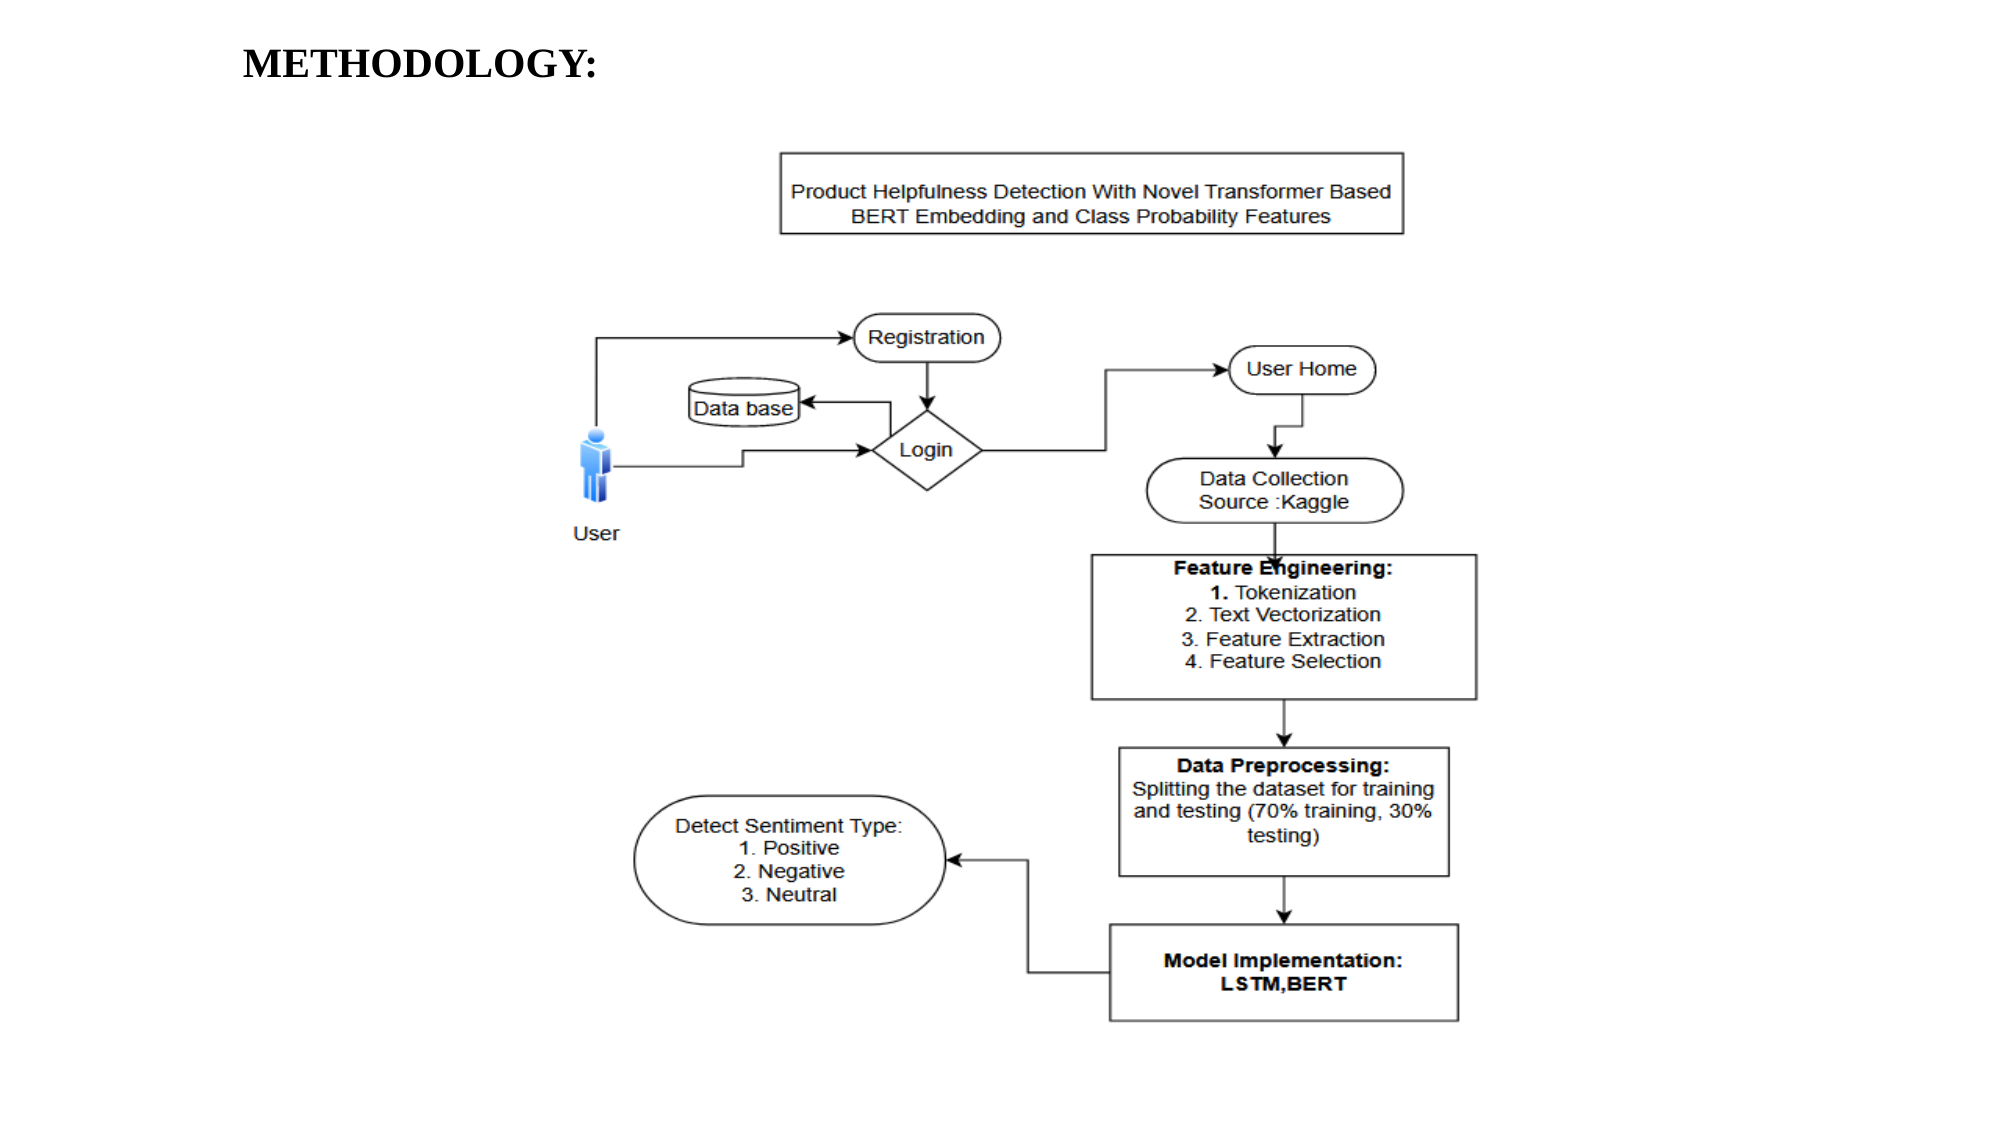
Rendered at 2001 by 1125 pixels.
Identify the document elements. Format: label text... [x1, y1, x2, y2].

picture [518, 108, 1727, 1091]
text_box METHODOLOGY: [228, 34, 730, 150]
